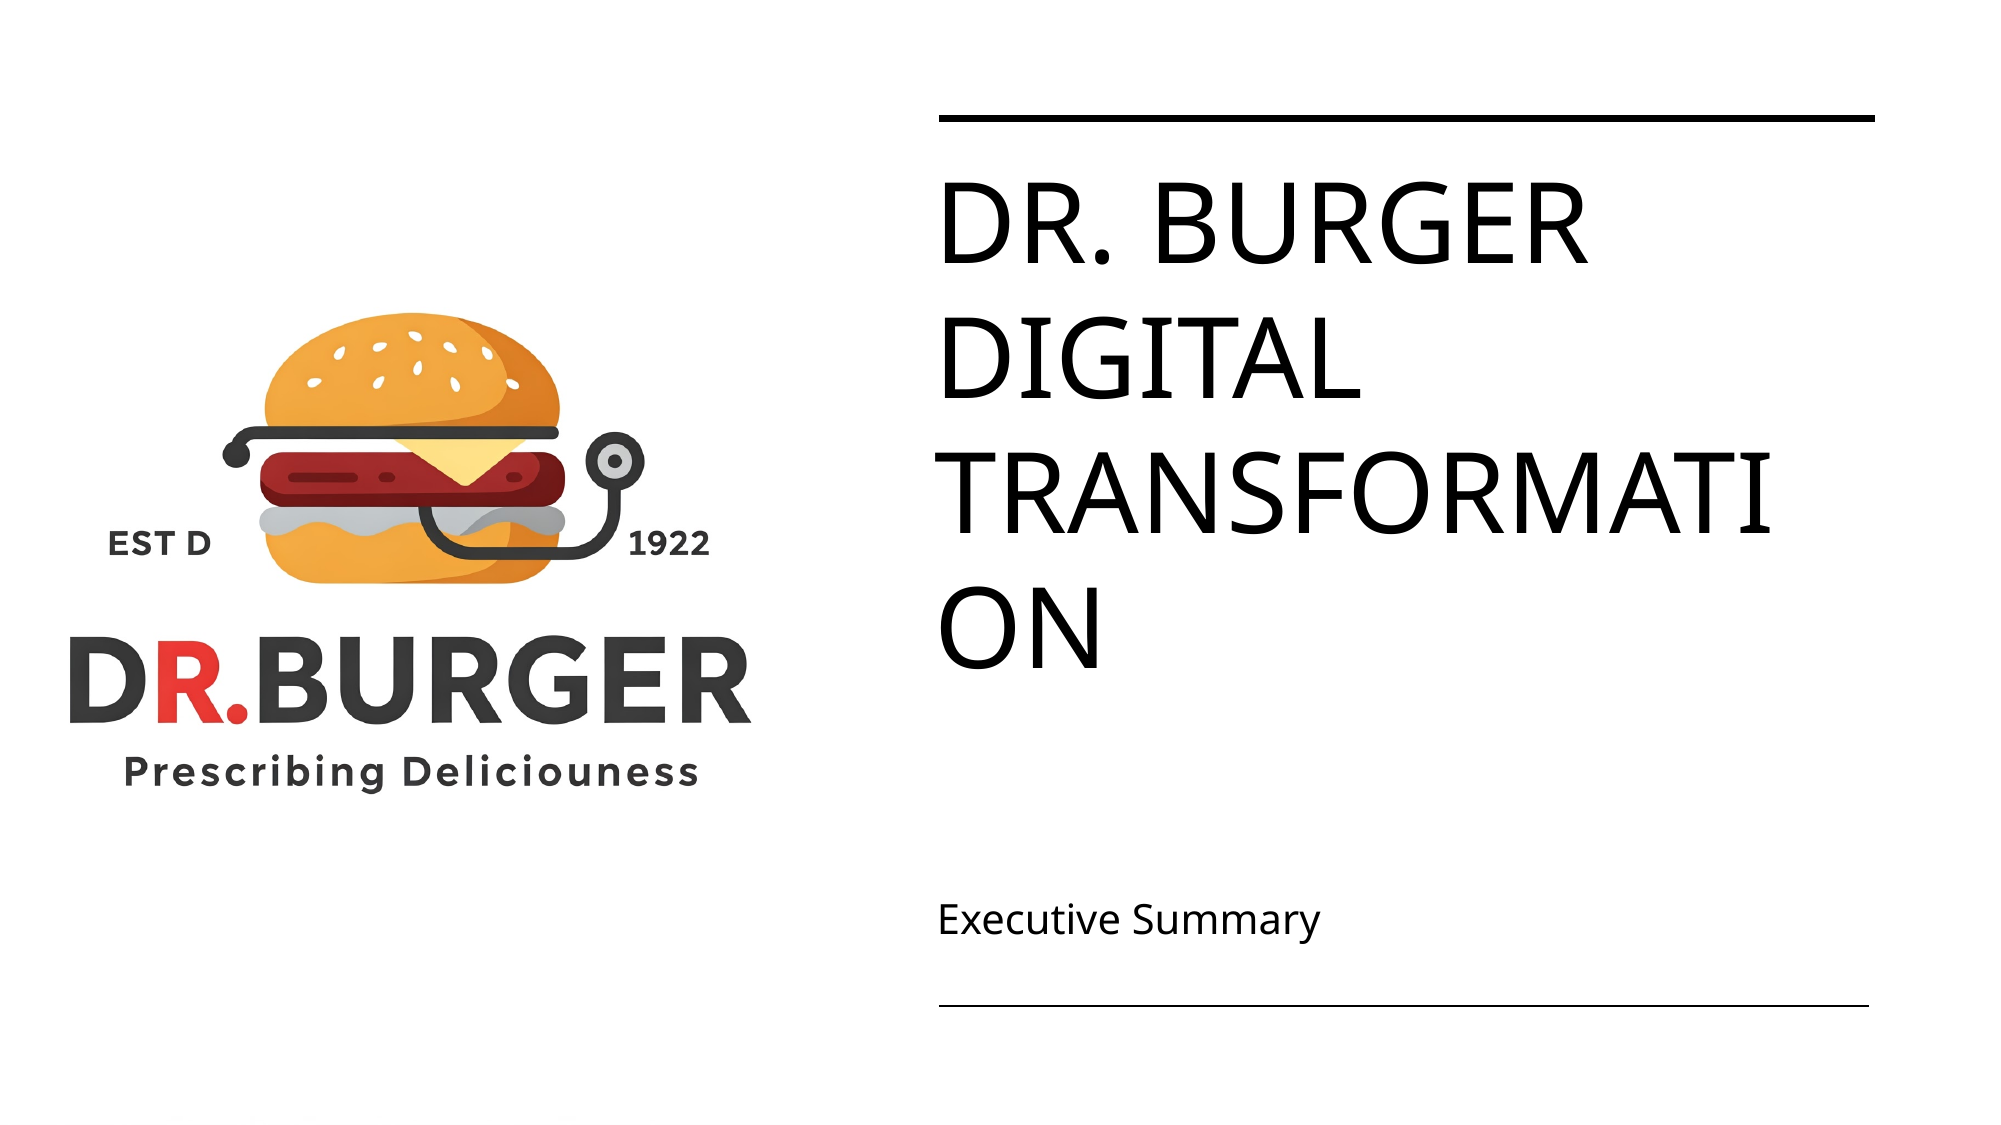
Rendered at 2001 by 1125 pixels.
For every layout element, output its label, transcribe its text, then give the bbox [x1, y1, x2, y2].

picture [0, 0, 800, 1125]
subtitle Executive Summary [921, 785, 1795, 950]
title Dr. Burger Digital Transformation [919, 143, 1875, 778]
text_box [800, 0, 2000, 1125]
